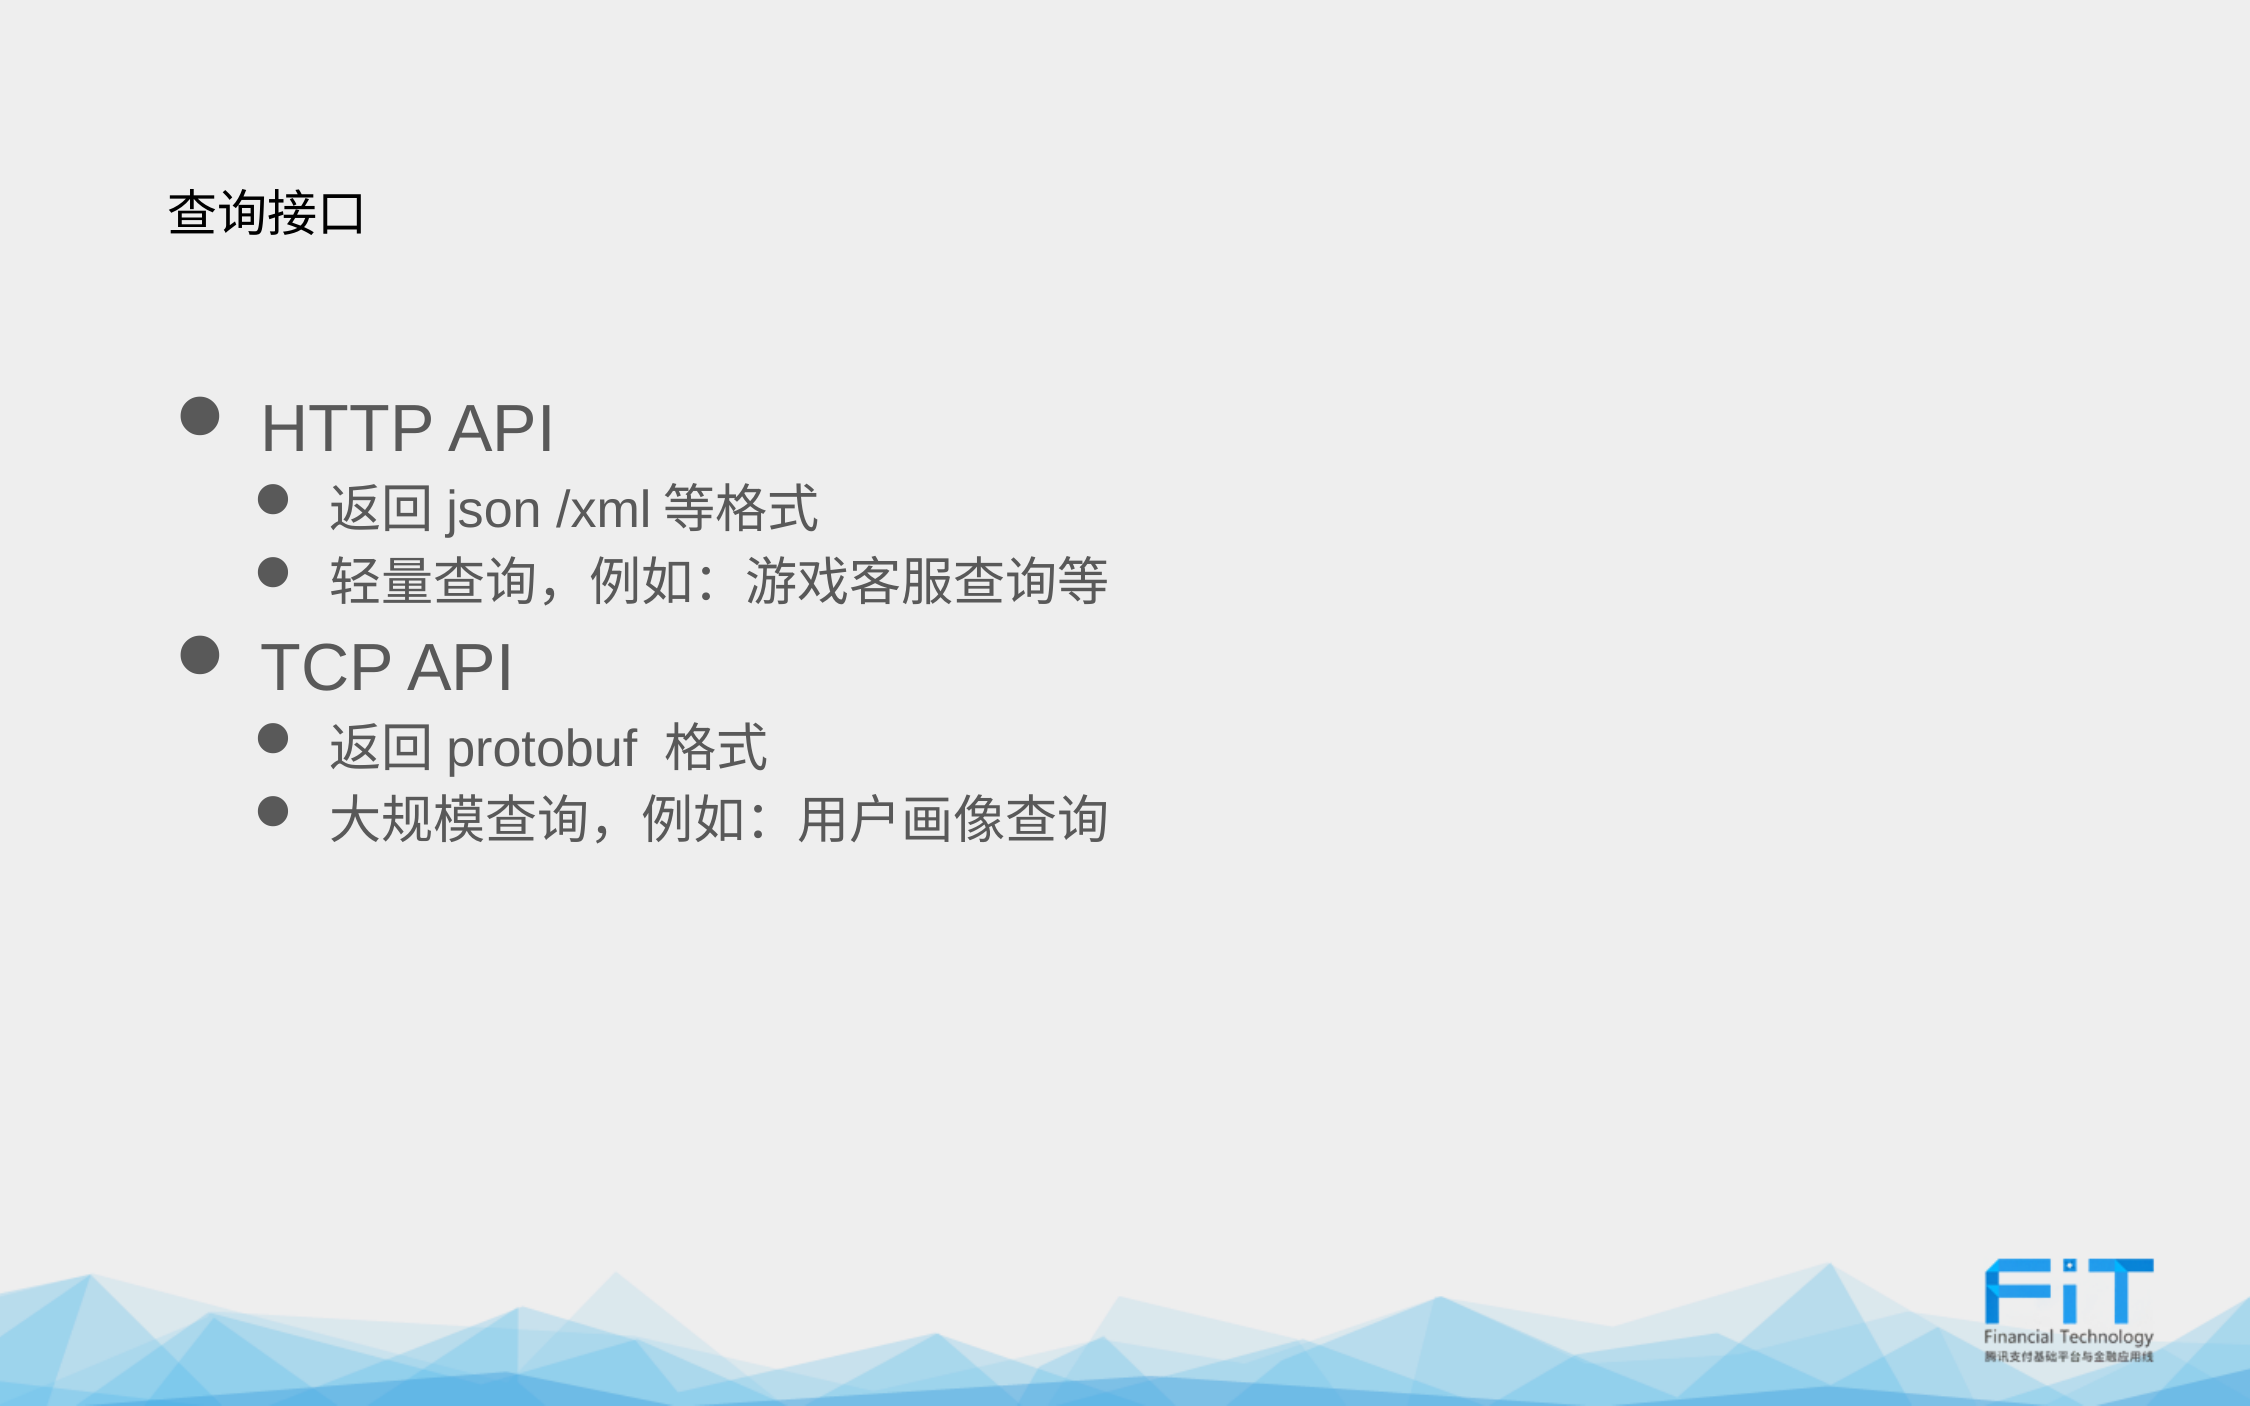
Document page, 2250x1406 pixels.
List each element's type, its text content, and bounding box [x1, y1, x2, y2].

picture [0, 0, 2250, 1406]
title 查询接口 [146, 93, 2104, 329]
list HTTP API 返回json /xml等格式 轻量查询，例如：游戏客服查询等 TCP API 返回protobuf 格式 大规模查询，例如：用户画像查询 [154, 374, 2096, 1267]
